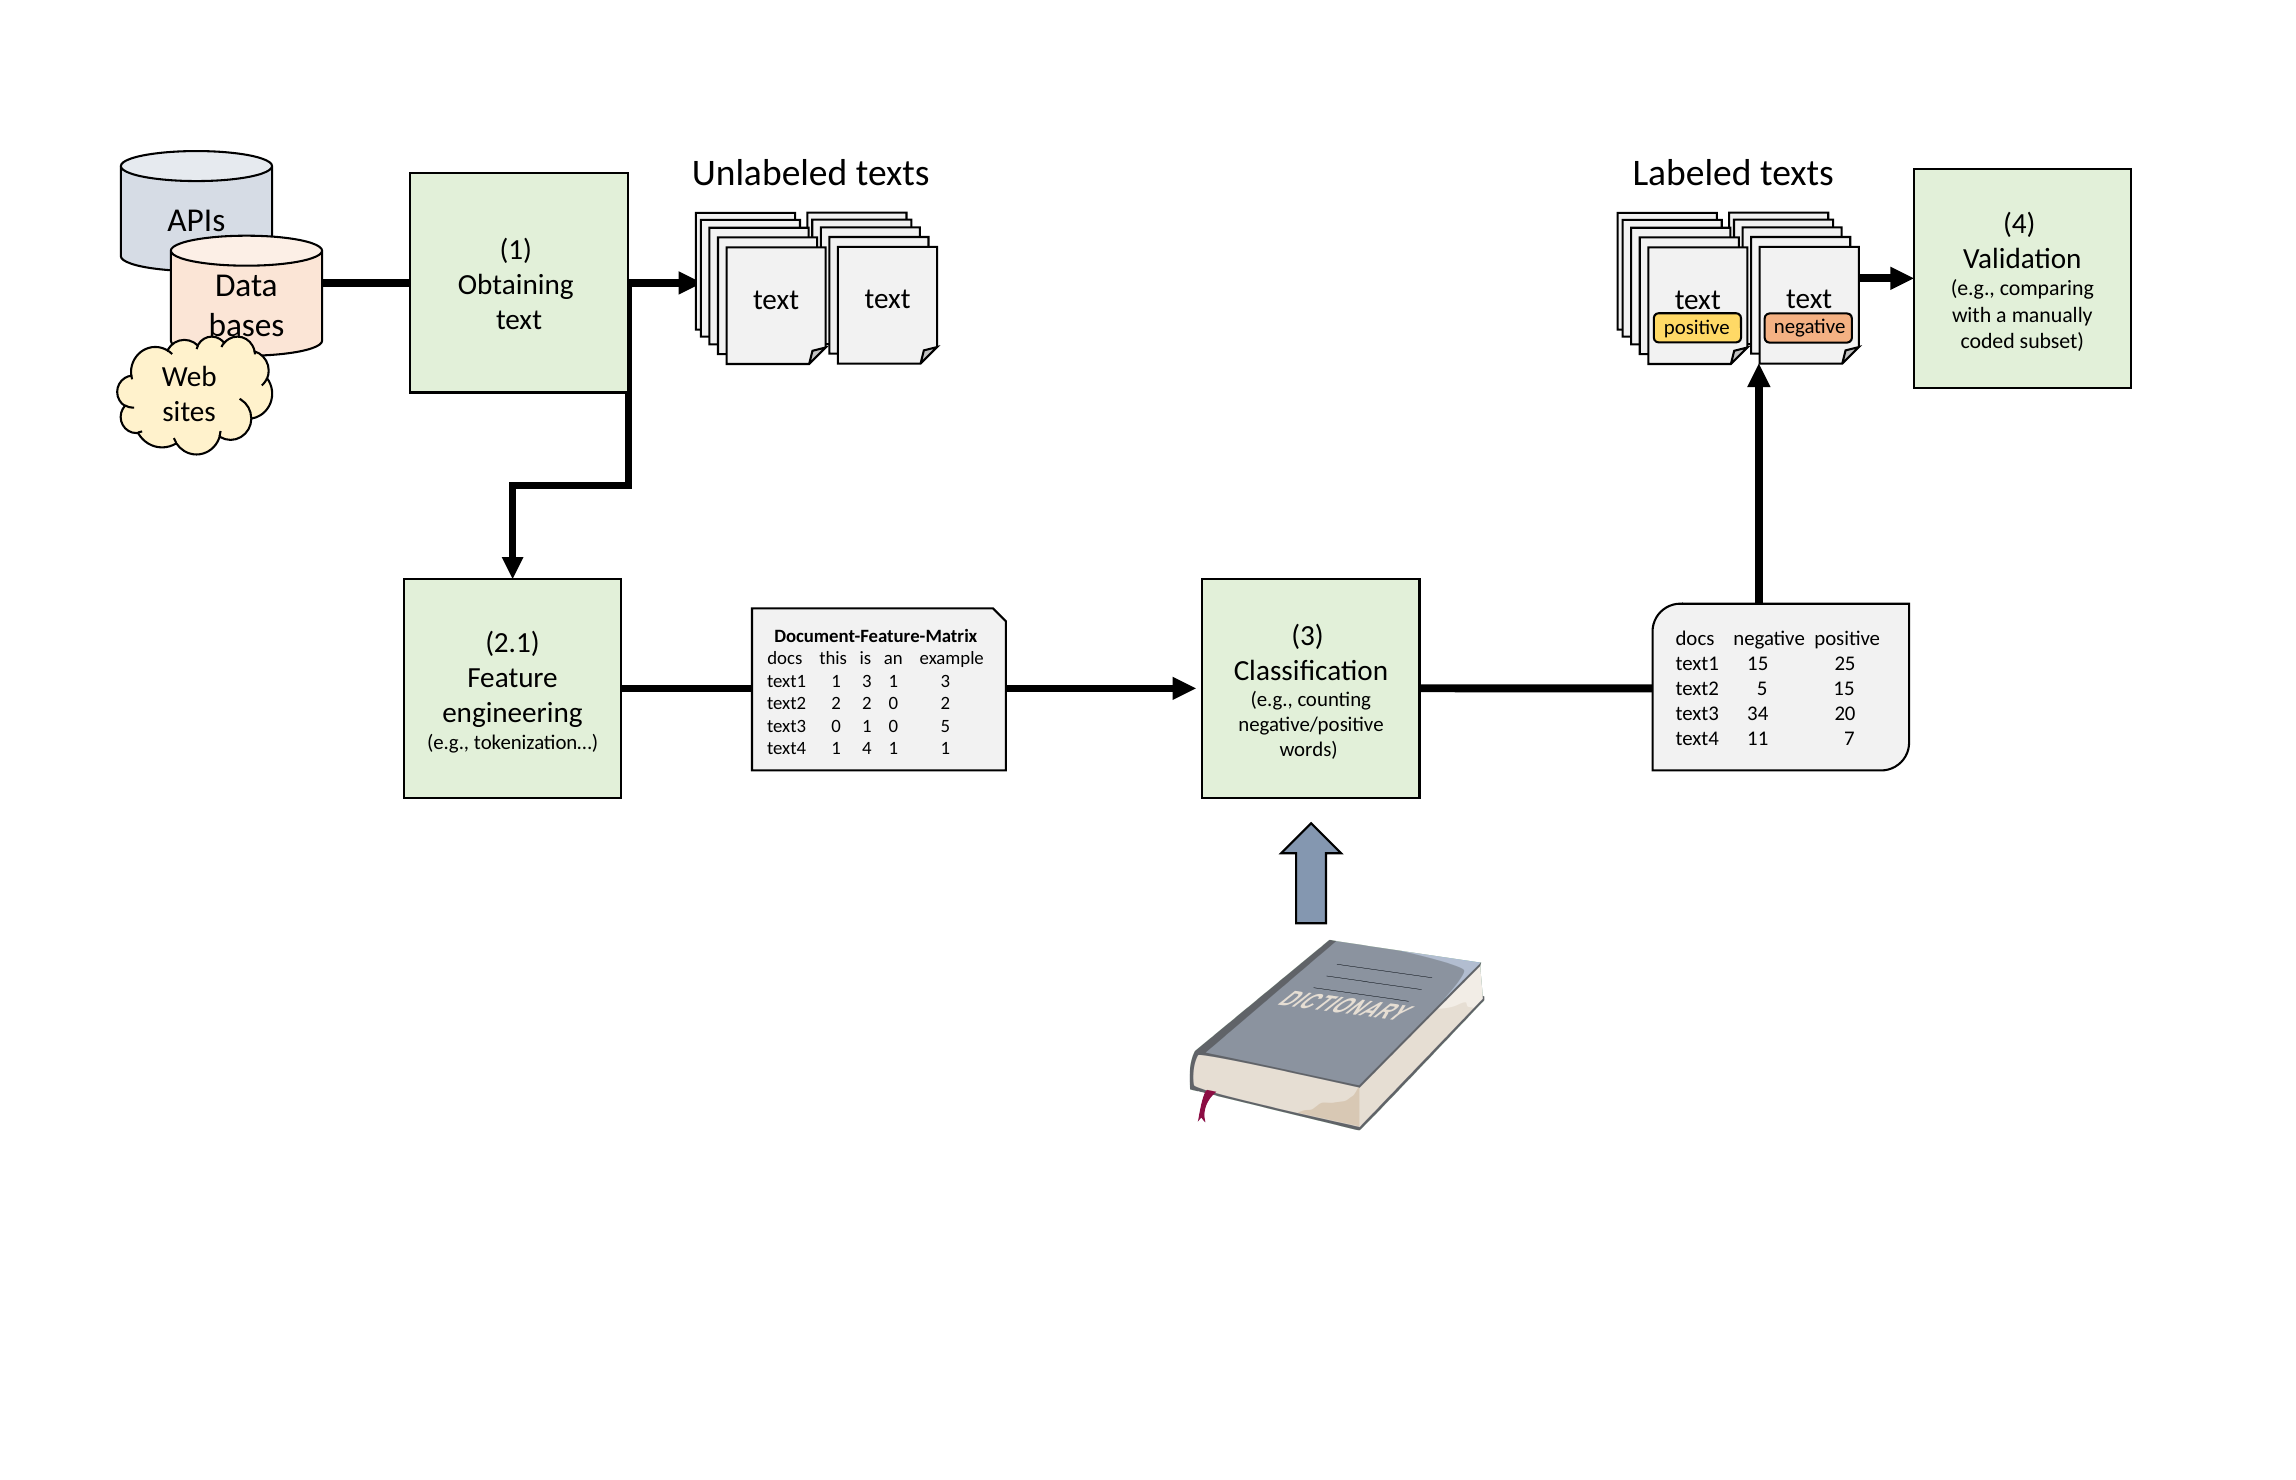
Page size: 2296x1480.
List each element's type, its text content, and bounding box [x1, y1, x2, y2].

text_box Document-Feature-Matrix docs this is an example text1 1 3 1 3 text2 2 2 0 2 text3 0 1 0 5 text4 1 4 1 1 [750, 689, 1007, 772]
text_box docs negative positive text1 15 25 text2 5 15 text3 34 20 text4 11 7 [1651, 602, 1911, 772]
text_box (1) Obtaining text [409, 283, 512, 394]
text_box Web sites [116, 335, 274, 456]
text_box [1758, 305, 1871, 372]
text_box Labeled texts [1617, 140, 1916, 201]
text_box Unlabeled texts [677, 140, 948, 201]
text_box (3) Classification (e.g., counting negative/positive words) [1201, 578, 1421, 799]
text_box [1617, 212, 1748, 364]
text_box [173, 237, 320, 264]
text_box (2.1) Feature engineering (e.g., tokenization…) [403, 578, 622, 799]
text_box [512, 283, 628, 579]
text_box APIs [119, 150, 274, 272]
text_box Data bases [169, 234, 324, 357]
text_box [826, 212, 938, 364]
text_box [123, 153, 270, 180]
text_box (4) Validation (e.g., comparing with a manually coded subset) [1913, 168, 2132, 389]
text_box Document-Feature-Matrix docs this is an example text1 1 3 1 3 text2 2 2 0 2 text3 0 1 0 5 text4 1 4 1 1 [750, 607, 1007, 688]
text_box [1649, 305, 1751, 347]
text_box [1748, 212, 1859, 364]
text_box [695, 212, 826, 364]
text_box [1278, 821, 1344, 855]
text_box (1) Obtaining text [409, 172, 629, 282]
picture [1157, 855, 1517, 1215]
